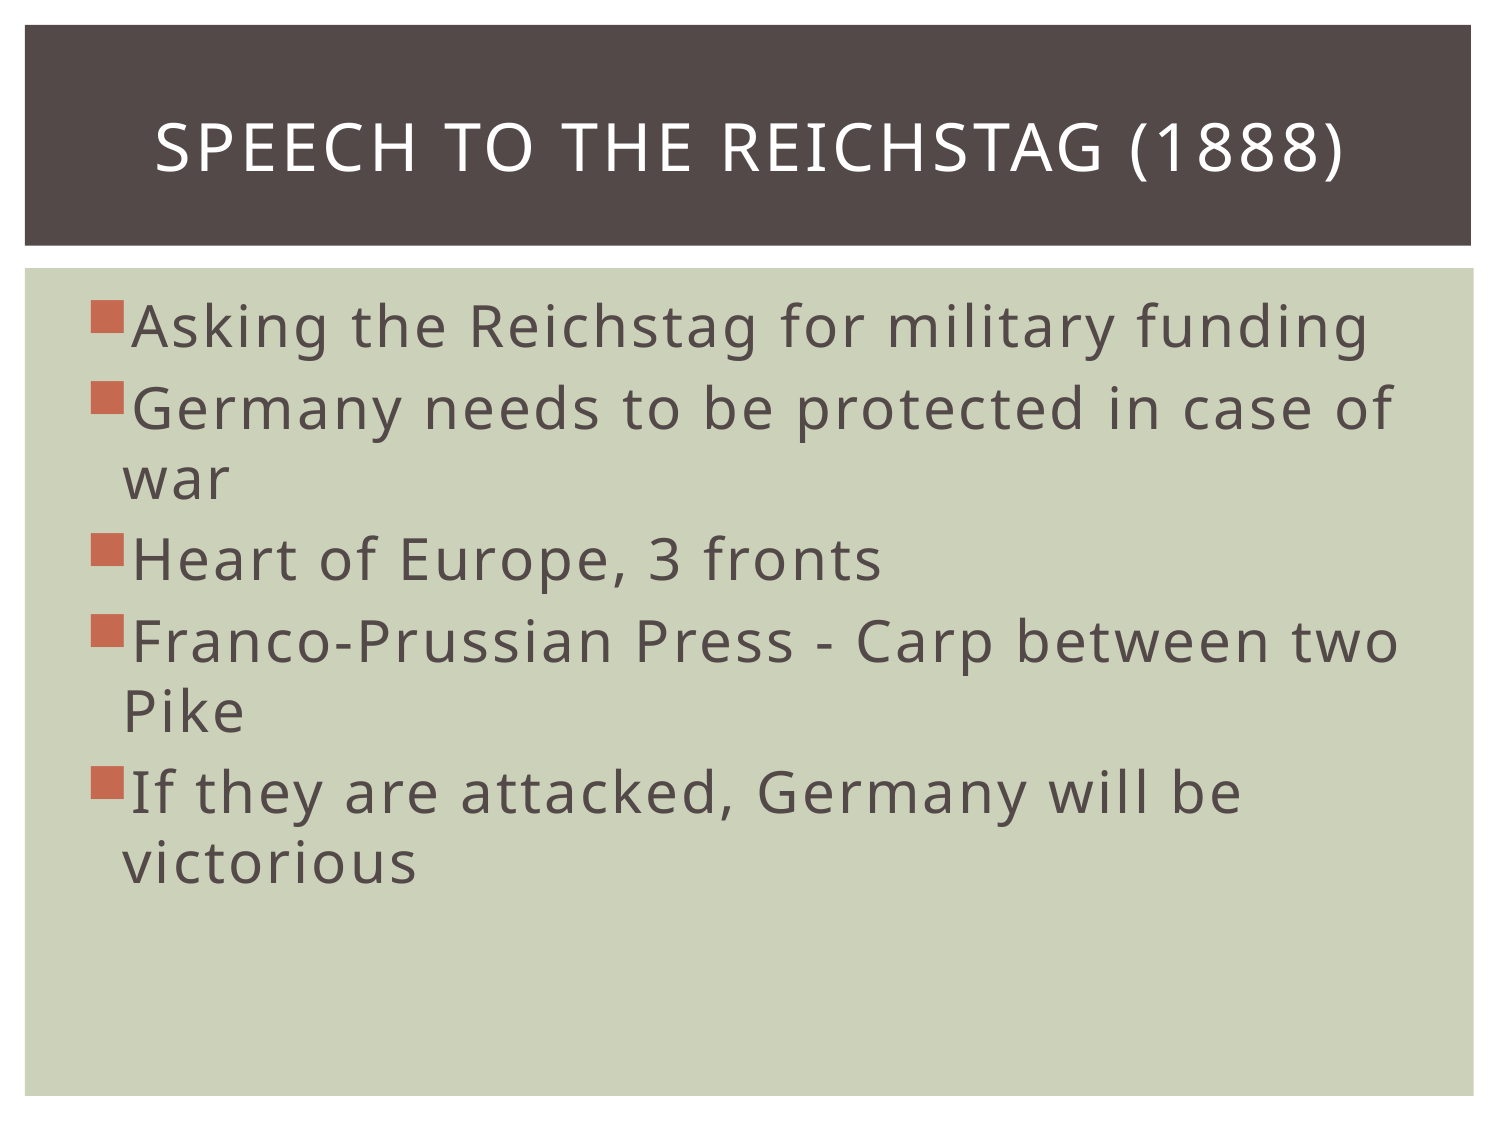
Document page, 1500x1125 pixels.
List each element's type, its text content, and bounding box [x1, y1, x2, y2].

title Speech to the reichstag (1888) [62, 58, 1438, 232]
list Asking the Reichstag for military funding Germany needs to be protected in case of war Heart of Europe, 3 fronts Franco-Prussian Press - Carp between two Pike If they are attacked, Germany will be victorious [62, 281, 1442, 1005]
